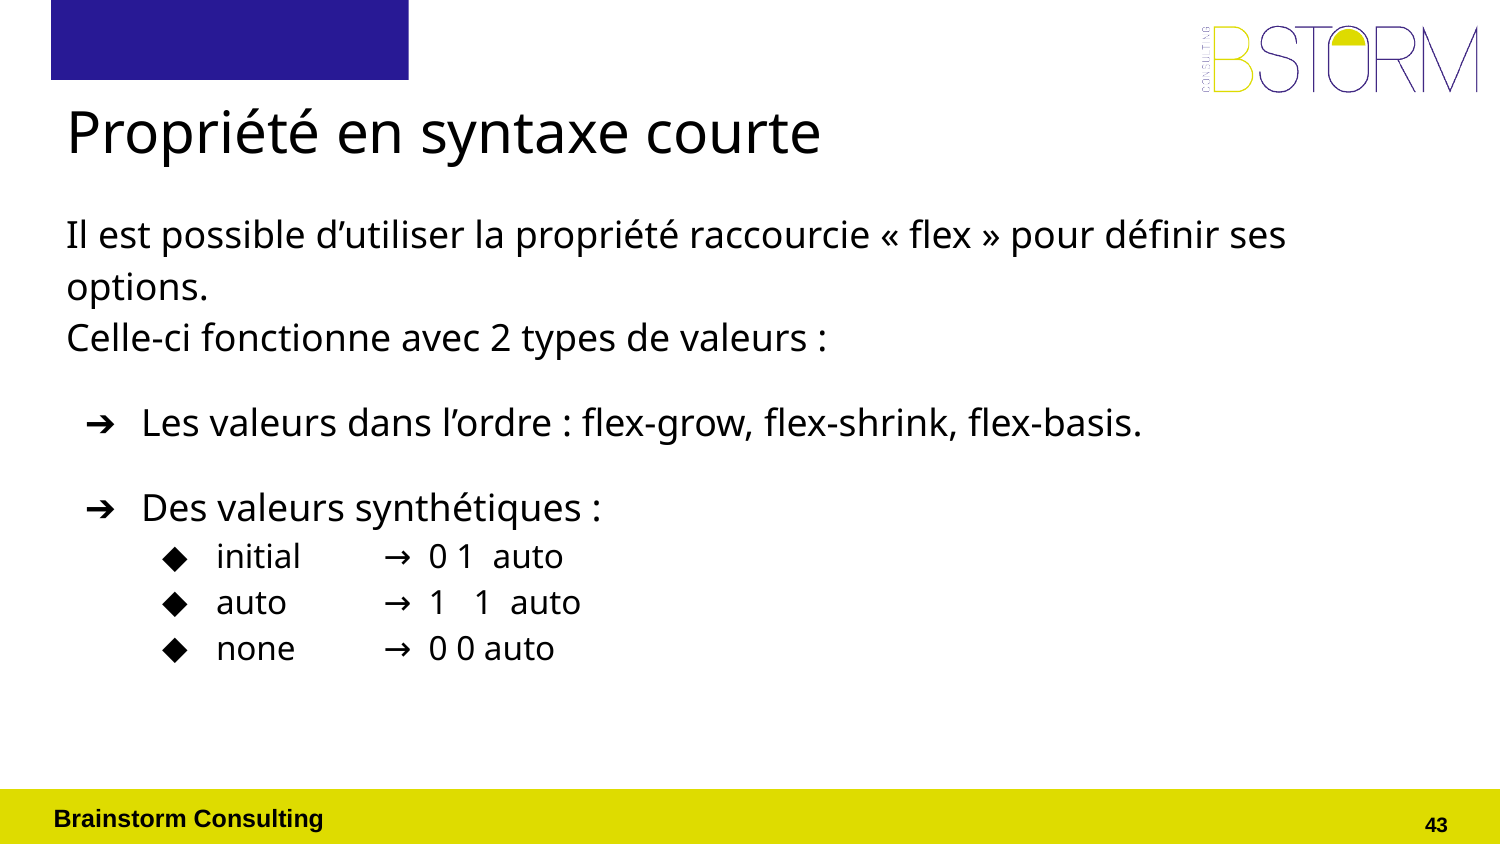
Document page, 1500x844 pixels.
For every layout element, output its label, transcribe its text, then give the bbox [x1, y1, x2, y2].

list Il est possible d’utiliser la propriété raccourcie « flex » pour définir ses options. Celle-ci fonctionne avec 2 types de valeurs : Les valeurs dans l’ordre : flex-grow, flex-shrink, flex-basis. Des valeurs synthétiques : initial → 0 1 auto auto → 1 1 auto none → 0 0 auto [51, 189, 1449, 750]
picture [1188, 11, 1490, 106]
title Propriété en syntaxe courte [51, 80, 1449, 175]
slide_number ‹#› [1372, 797, 1463, 839]
